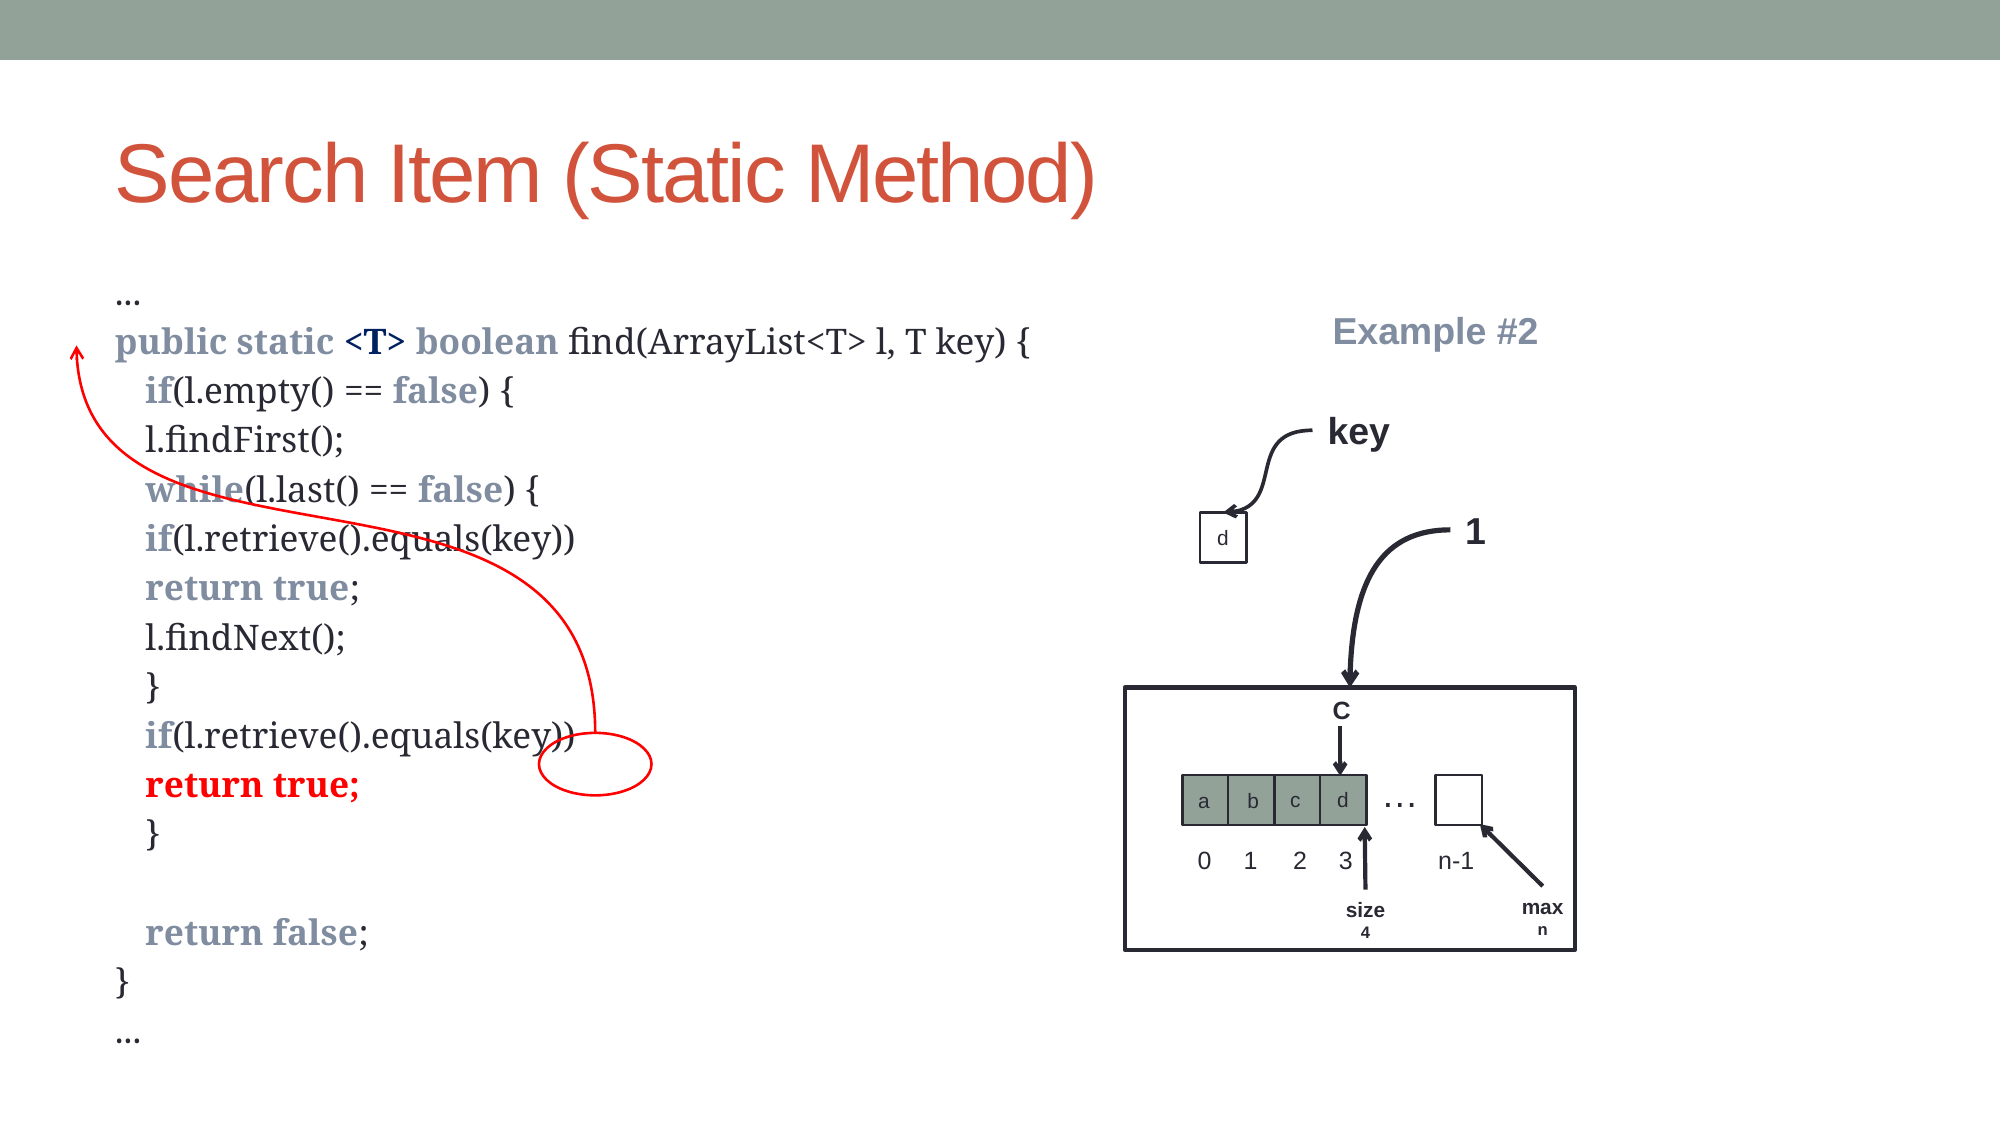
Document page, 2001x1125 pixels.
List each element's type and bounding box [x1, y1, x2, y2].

text_box [1317, 299, 1554, 360]
text_box [1198, 399, 1405, 565]
list [99, 262, 1900, 1063]
text_box [1123, 499, 1579, 952]
title [99, 87, 1900, 250]
text_box [536, 730, 654, 798]
text_box [141, 279, 530, 799]
